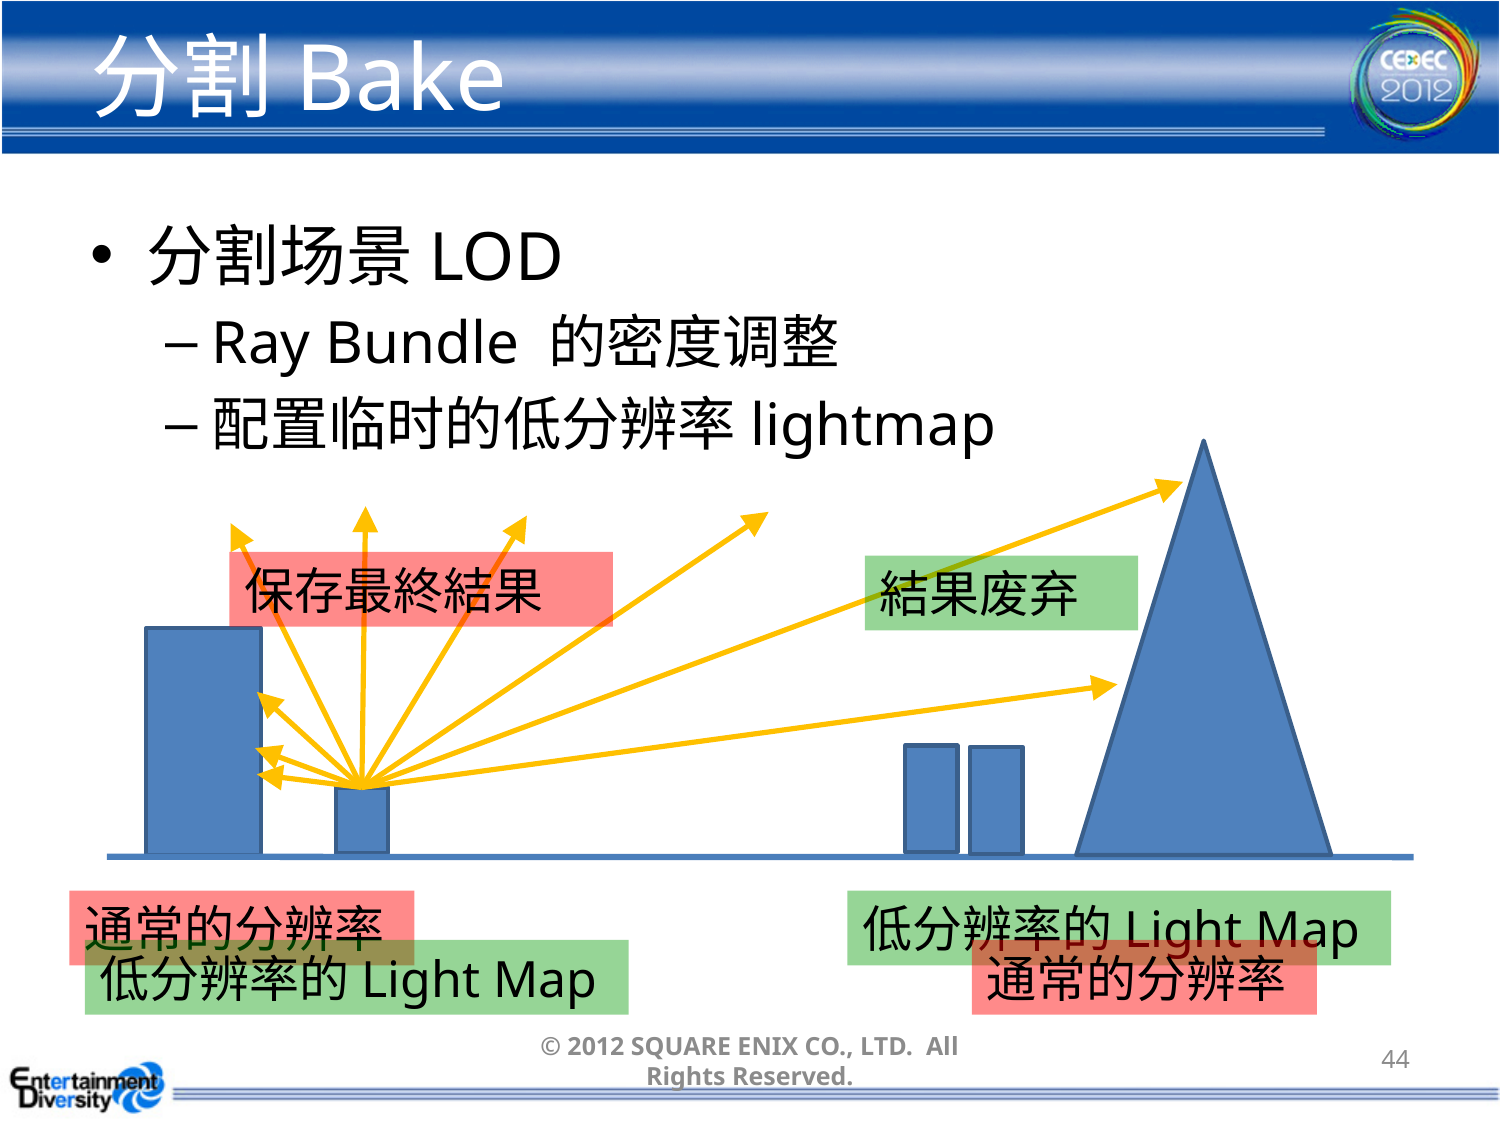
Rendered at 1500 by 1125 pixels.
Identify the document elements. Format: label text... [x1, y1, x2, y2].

picture [0, 1031, 1500, 1125]
text_box [334, 796, 390, 853]
text_box [968, 796, 1025, 855]
text_box 低分辨率的Light Map [847, 890, 1392, 966]
picture [0, 0, 1500, 159]
title 分割Bake [74, 7, 1426, 140]
text_box 通常的分辨率 [971, 939, 1317, 1015]
footer © 2012 SQUARE ENIX CO., LTD. All Rights Reserved. [512, 1030, 988, 1091]
text_box [1074, 438, 1334, 855]
list 分割场景LOD Ray Bundle 的密度调整 配置临时的低分辨率lightmap [75, 206, 1425, 993]
text_box [144, 626, 263, 853]
text_box 低分辨率的Light Map [84, 939, 629, 1015]
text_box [230, 481, 1184, 788]
text_box 通常的分辨率 [69, 890, 415, 966]
text_box [903, 796, 960, 854]
slide_number 44 [1074, 1030, 1425, 1091]
